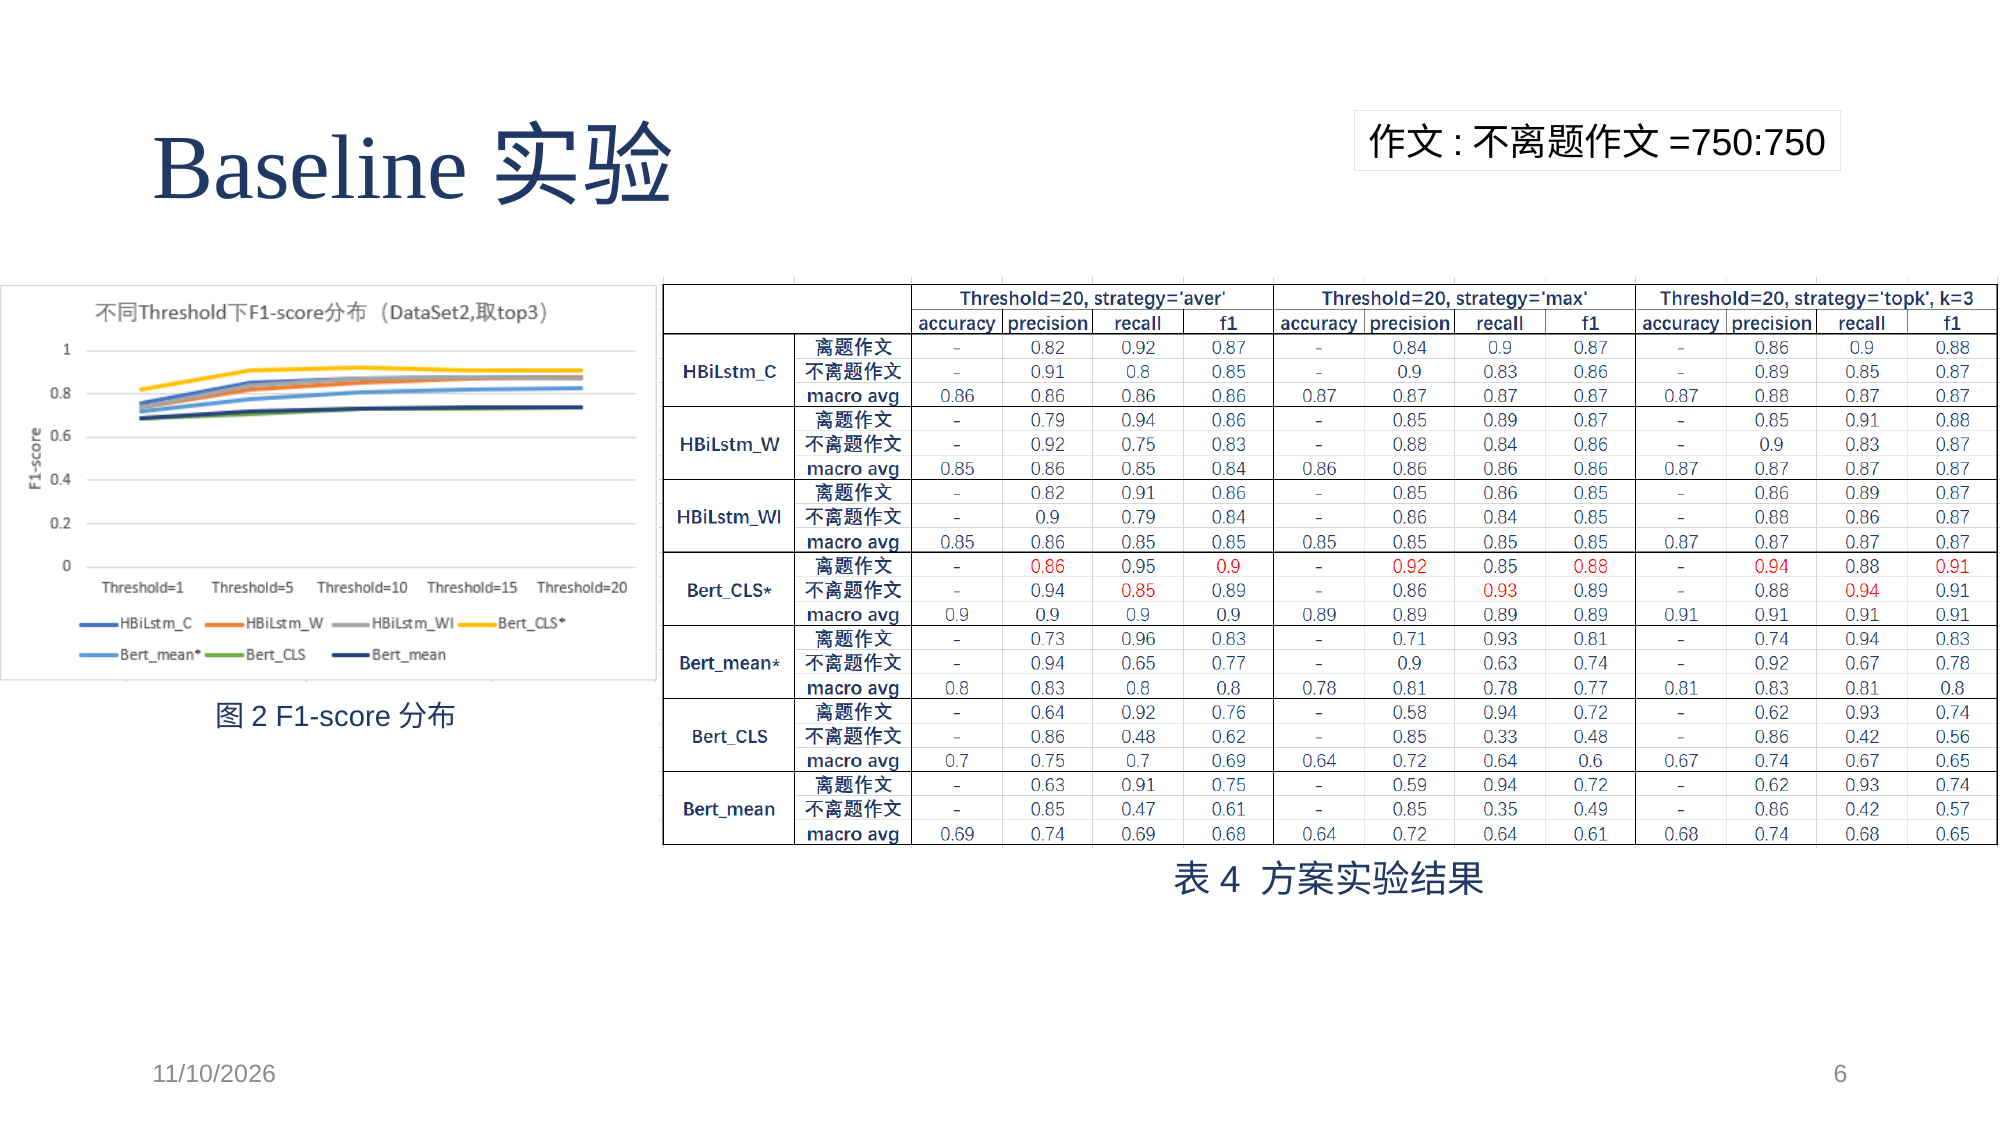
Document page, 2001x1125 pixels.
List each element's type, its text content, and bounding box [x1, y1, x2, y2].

slide_number 6 [1412, 1042, 1863, 1103]
picture [0, 285, 657, 682]
title Baseline实验 [137, 59, 1863, 278]
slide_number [137, 1042, 588, 1103]
picture [658, 277, 2000, 848]
